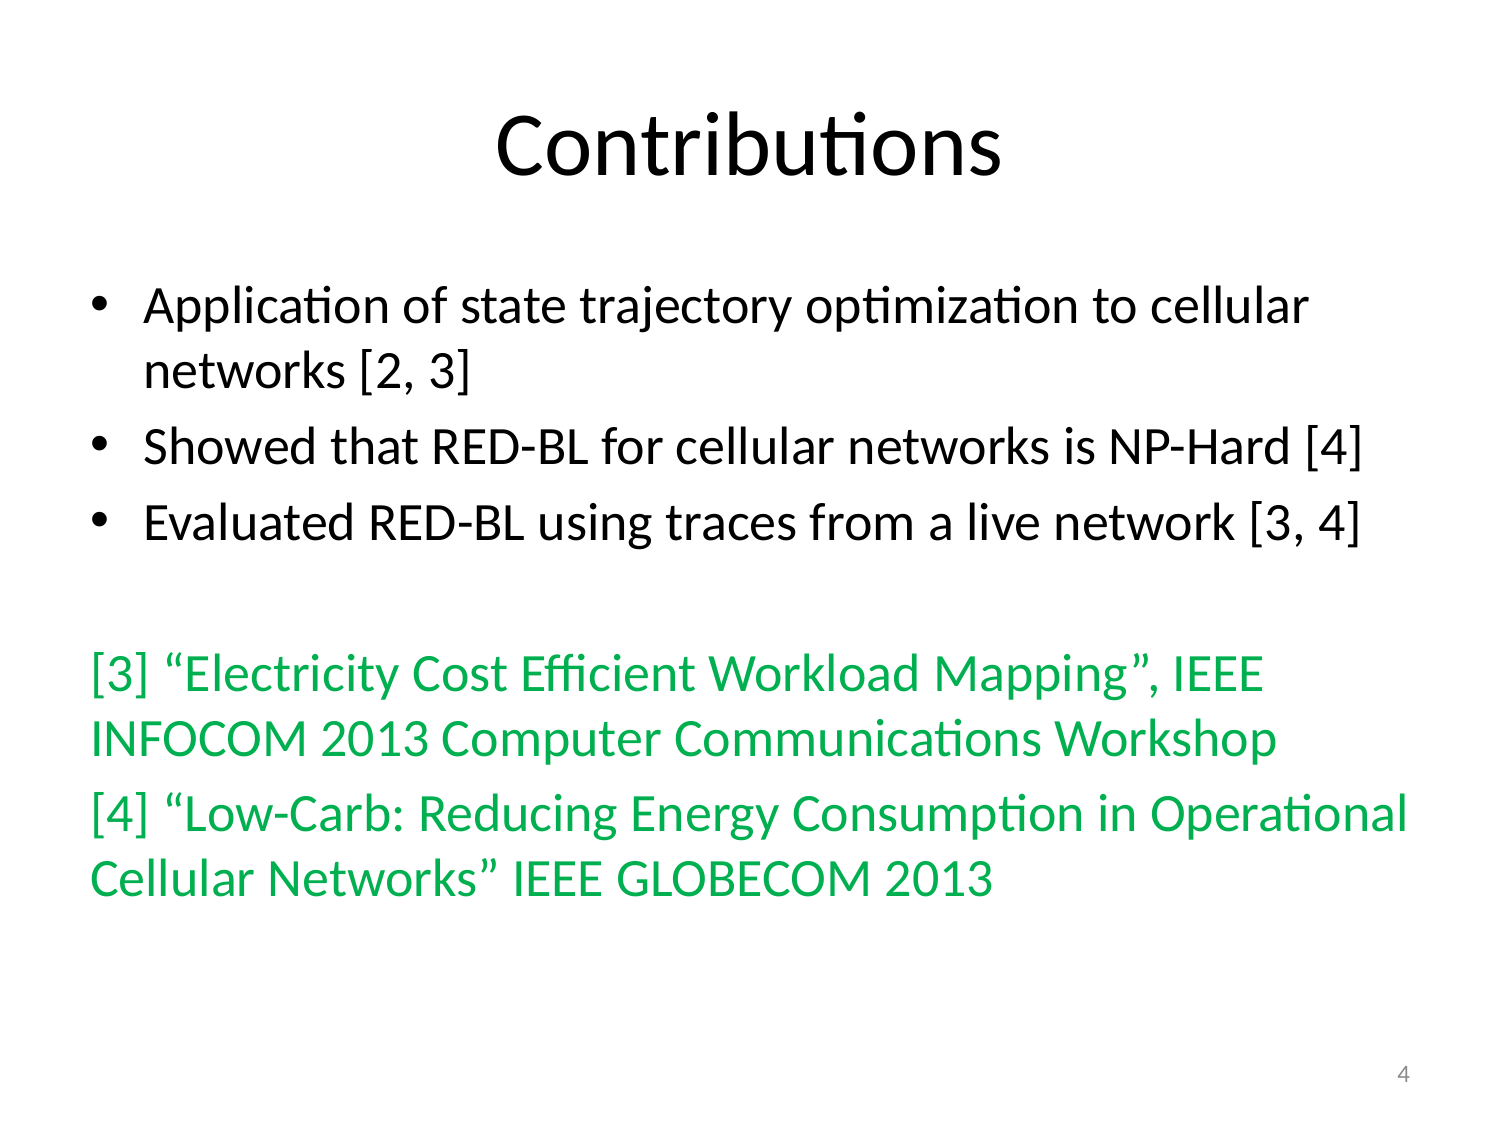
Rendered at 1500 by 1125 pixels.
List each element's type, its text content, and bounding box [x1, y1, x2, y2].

title Contributions [75, 45, 1425, 233]
slide_number 4 [1074, 1042, 1425, 1103]
list Application of state trajectory optimization to cellular networks [2, 3] Showed that RED-BL for cellular networks is NP-Hard [4] Evaluated RED-BL using traces from a live network [3, 4] [3] “Electricity Cost Efficient Workload Mapping”, IEEE INFOCOM 2013 Computer Communications Workshop [4] “Low-Carb: Reducing Energy Consumption in Operational Cellular Networks” IEEE GLOBECOM 2013 [75, 262, 1425, 1005]
